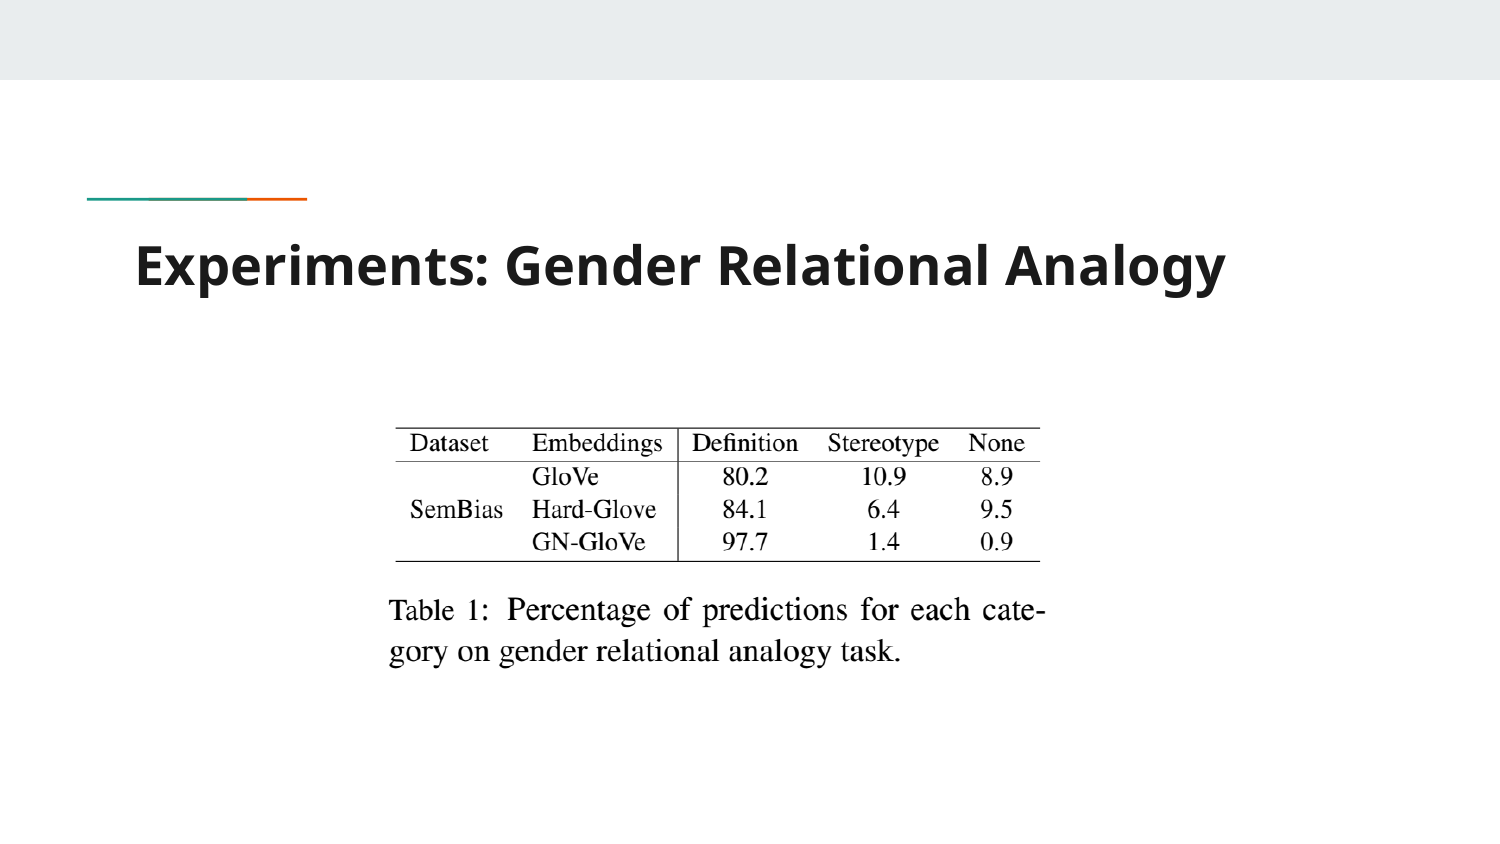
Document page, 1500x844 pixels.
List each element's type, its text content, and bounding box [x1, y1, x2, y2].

picture [350, 403, 1078, 562]
picture [350, 578, 1078, 691]
title Experiments: Gender Relational Analogy [119, 216, 1381, 305]
